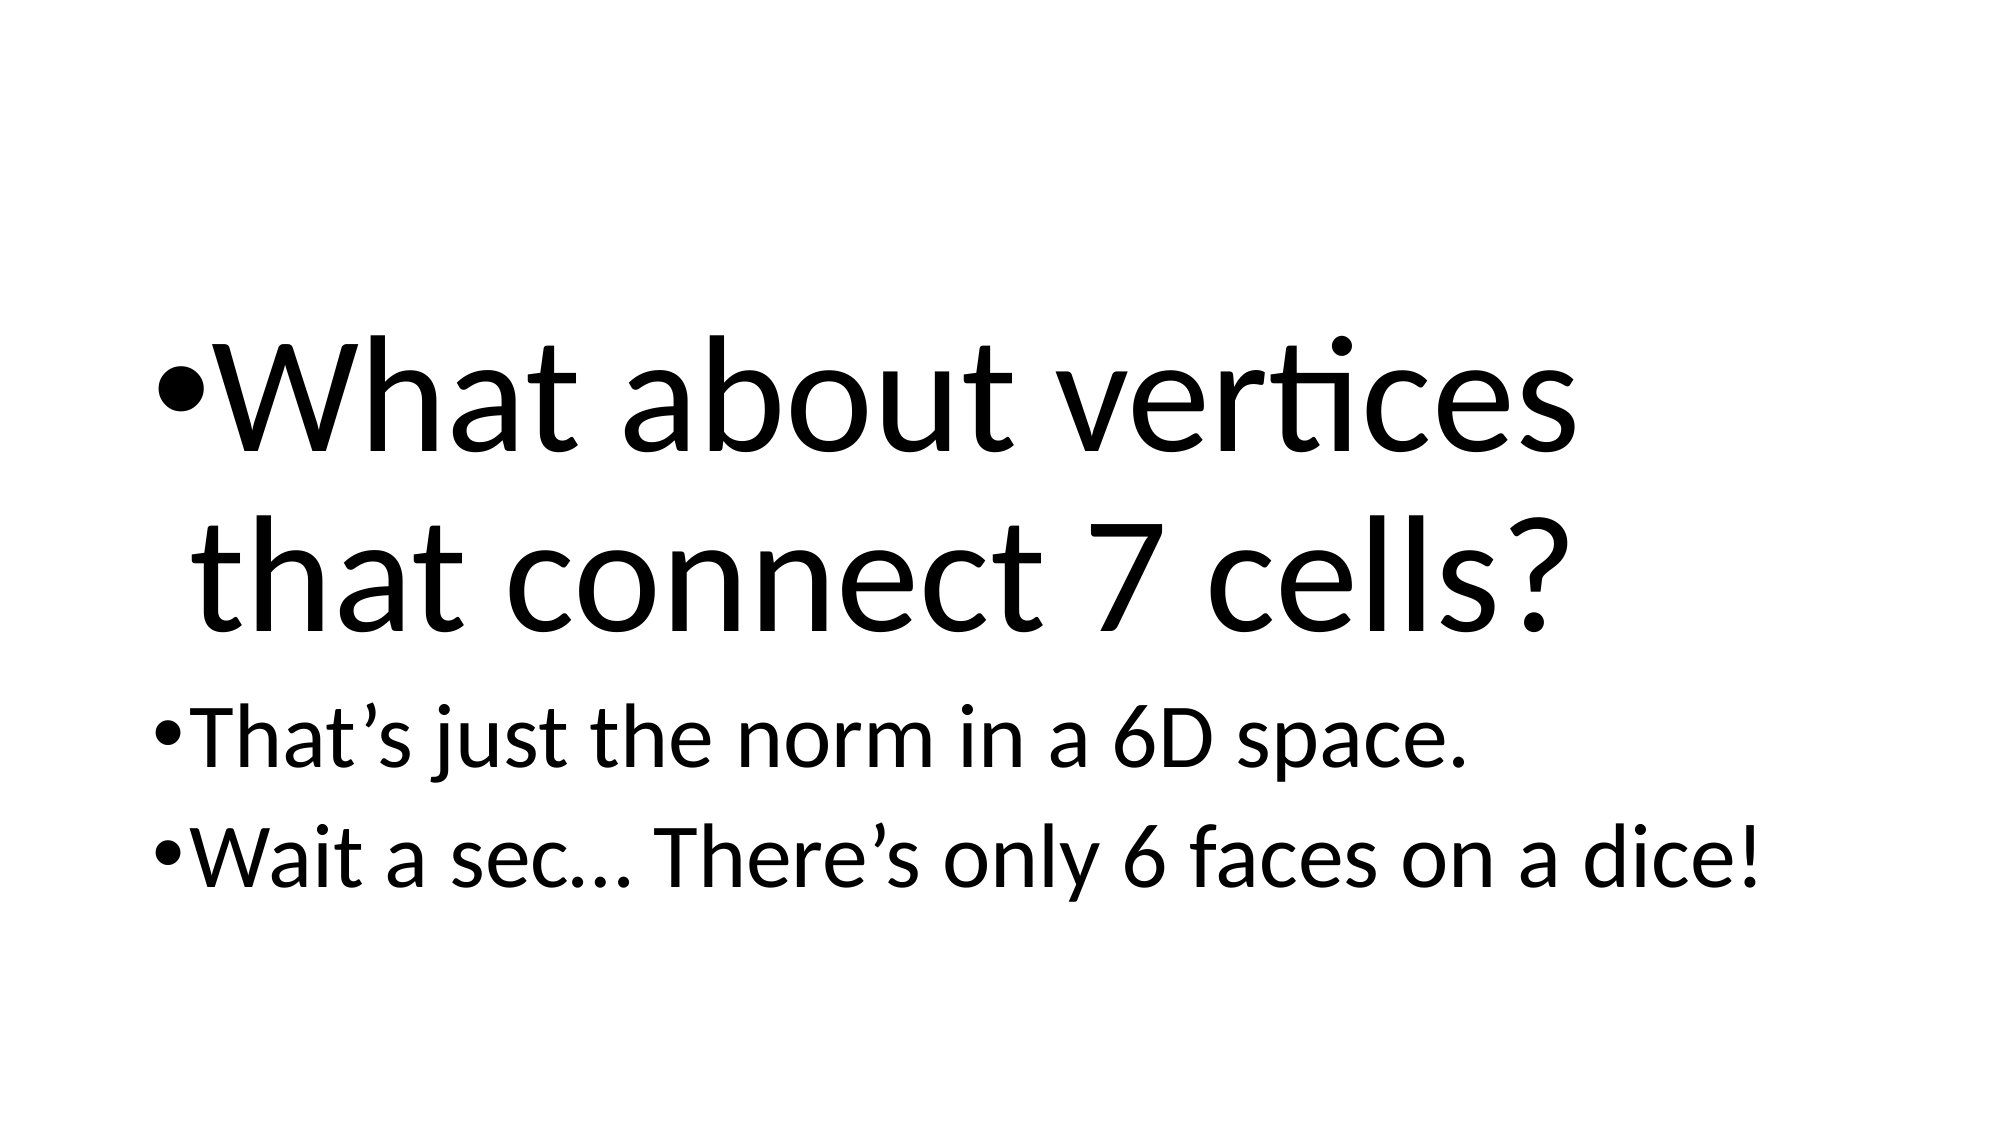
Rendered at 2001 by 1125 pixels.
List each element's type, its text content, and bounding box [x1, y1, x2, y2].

list What about vertices that connect 7 cells? That’s just the norm in a 6D space. Wait a sec… There’s only 6 faces on a dice! [137, 299, 1863, 1014]
